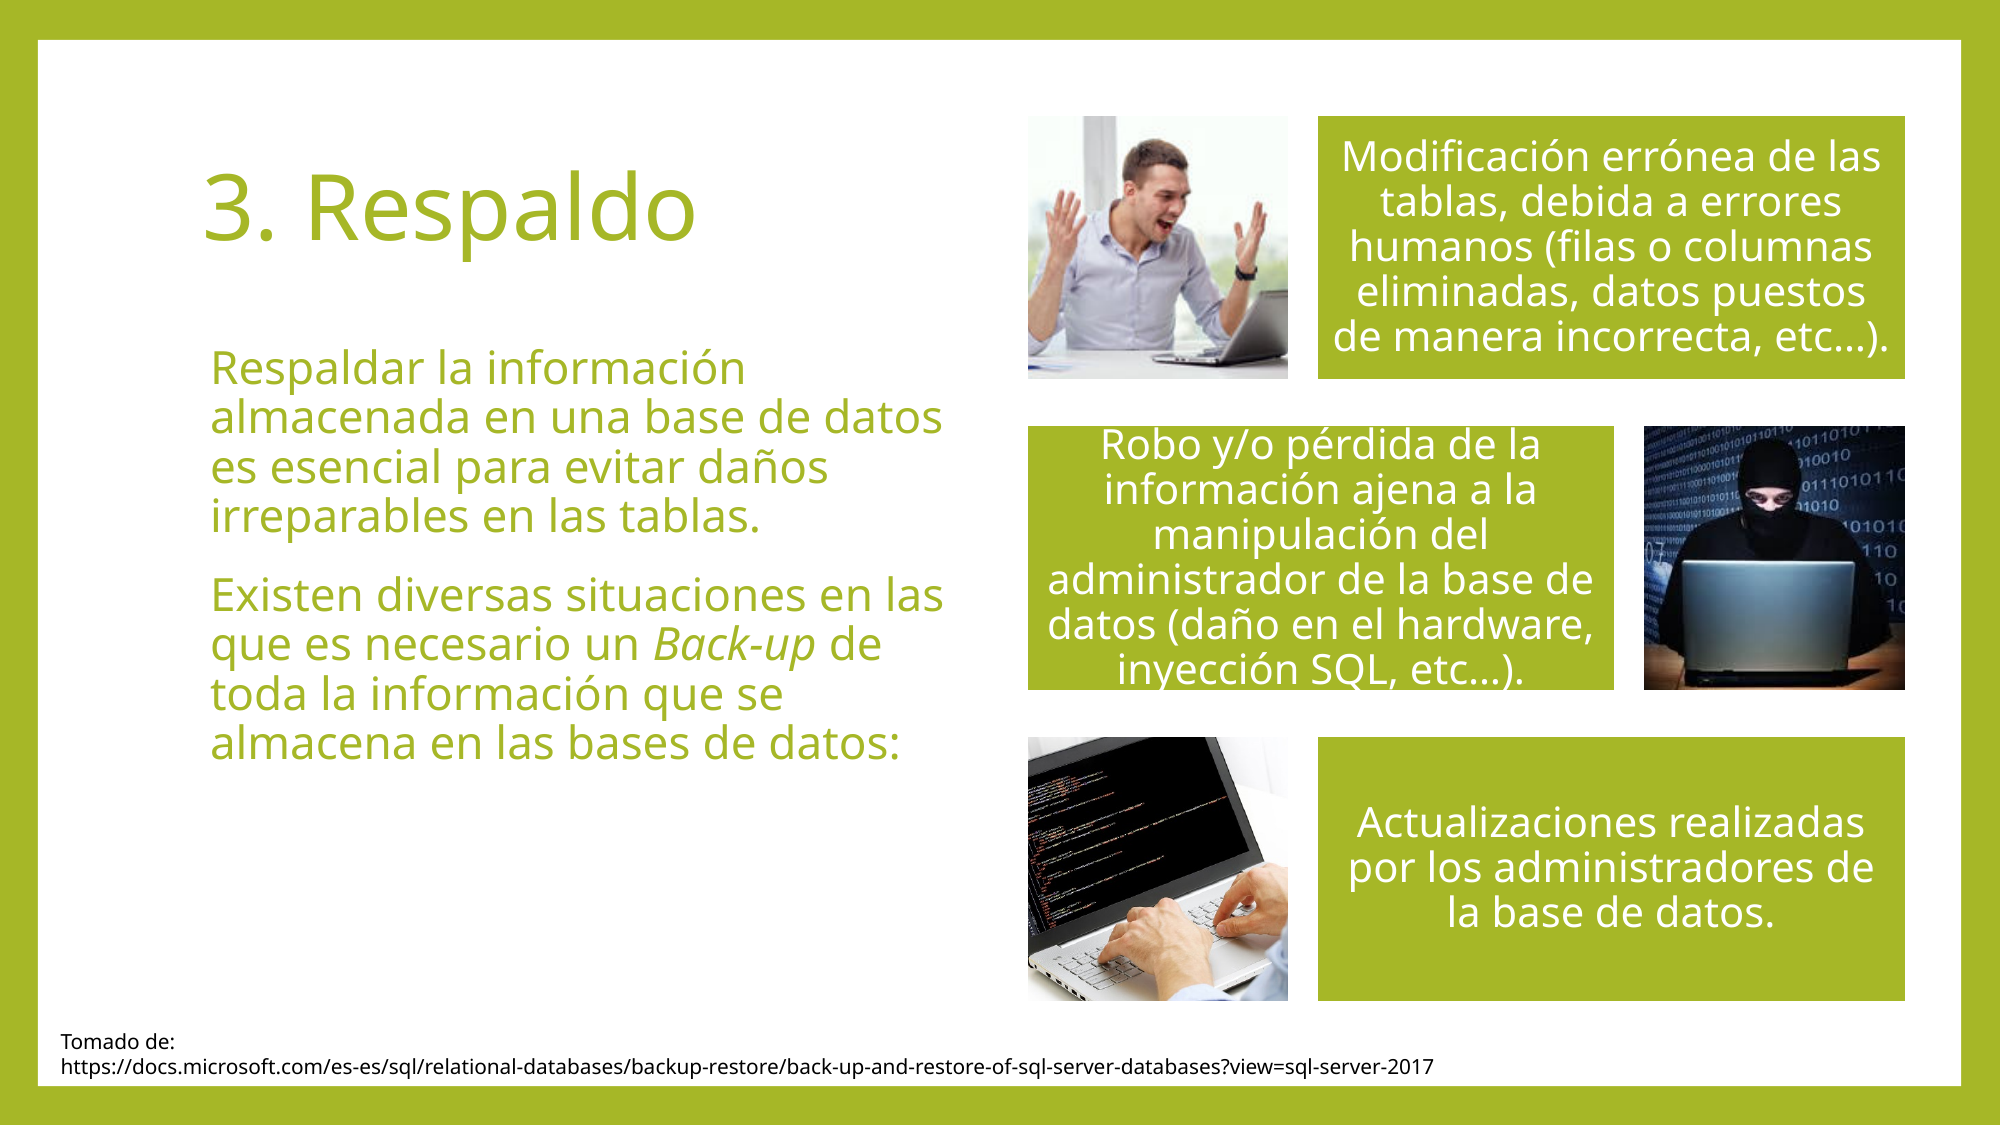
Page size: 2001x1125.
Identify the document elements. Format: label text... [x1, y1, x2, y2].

title 3. Respaldo [187, 99, 1808, 323]
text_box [799, 113, 2000, 1003]
list Respaldar la información almacenada en una base de datos es esencial para evitar daños irreparables en las tablas. Existen diversas situaciones en las que es necesario un Back-up de toda la información que se almacena en las bases de datos: [187, 337, 793, 1000]
text_box Tomado de: https://docs.microsoft.com/es-es/sql/relational-databases/backup-restore/back-up-and-restore-of-sql-server-databases?view=sql-server-2017 [45, 1021, 1955, 1086]
